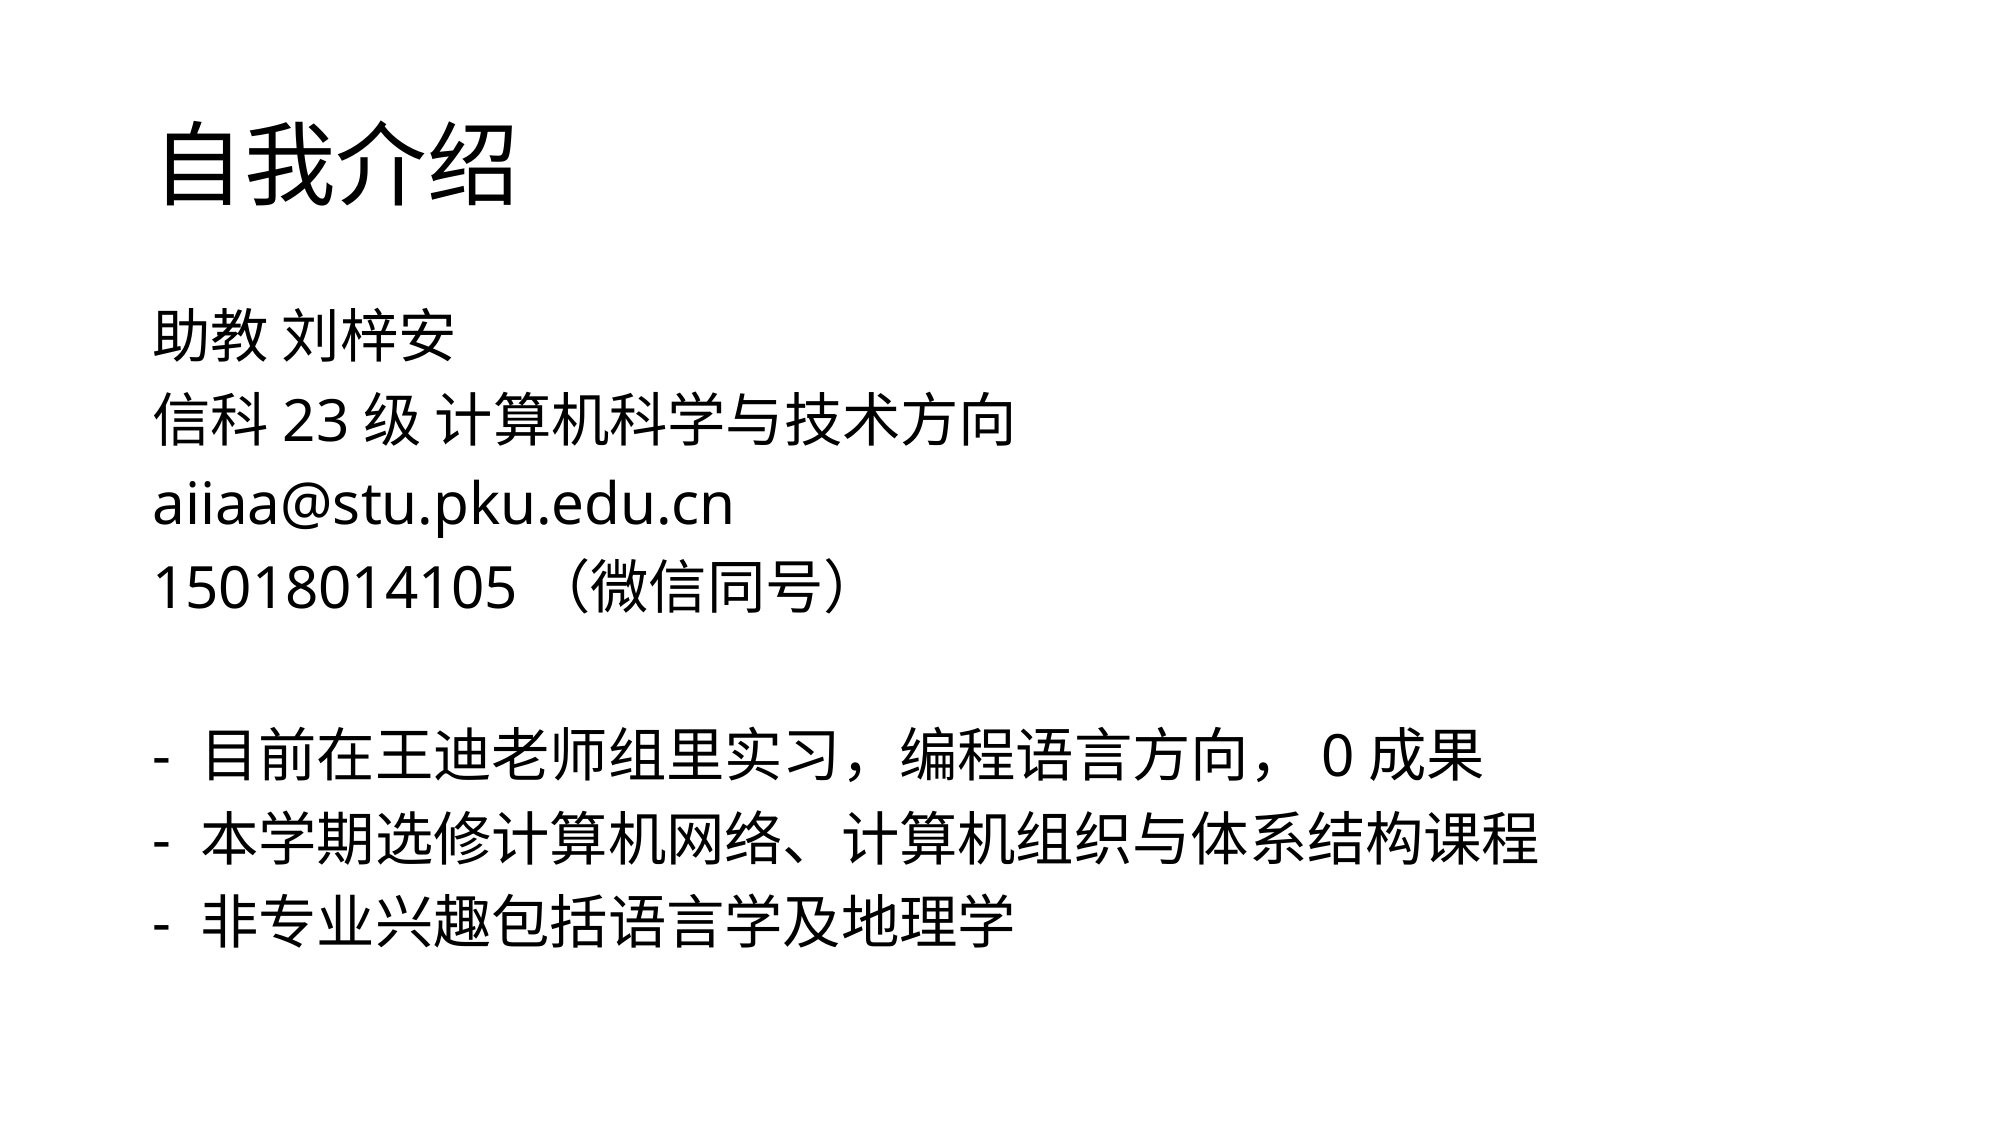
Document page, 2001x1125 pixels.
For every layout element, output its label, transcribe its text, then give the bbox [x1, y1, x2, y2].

list 助教 刘梓安 信科23级 计算机科学与技术方向 aiiaa@stu.pku.edu.cn 15018014105（微信同号） - 目前在王迪老师组里实习，编程语言方向，0成果 - 本学期选修计算机网络、计算机组织与体系结构课程 - 非专业兴趣包括语言学及地理学 [137, 299, 1863, 1014]
title 自我介绍 [137, 59, 1863, 278]
